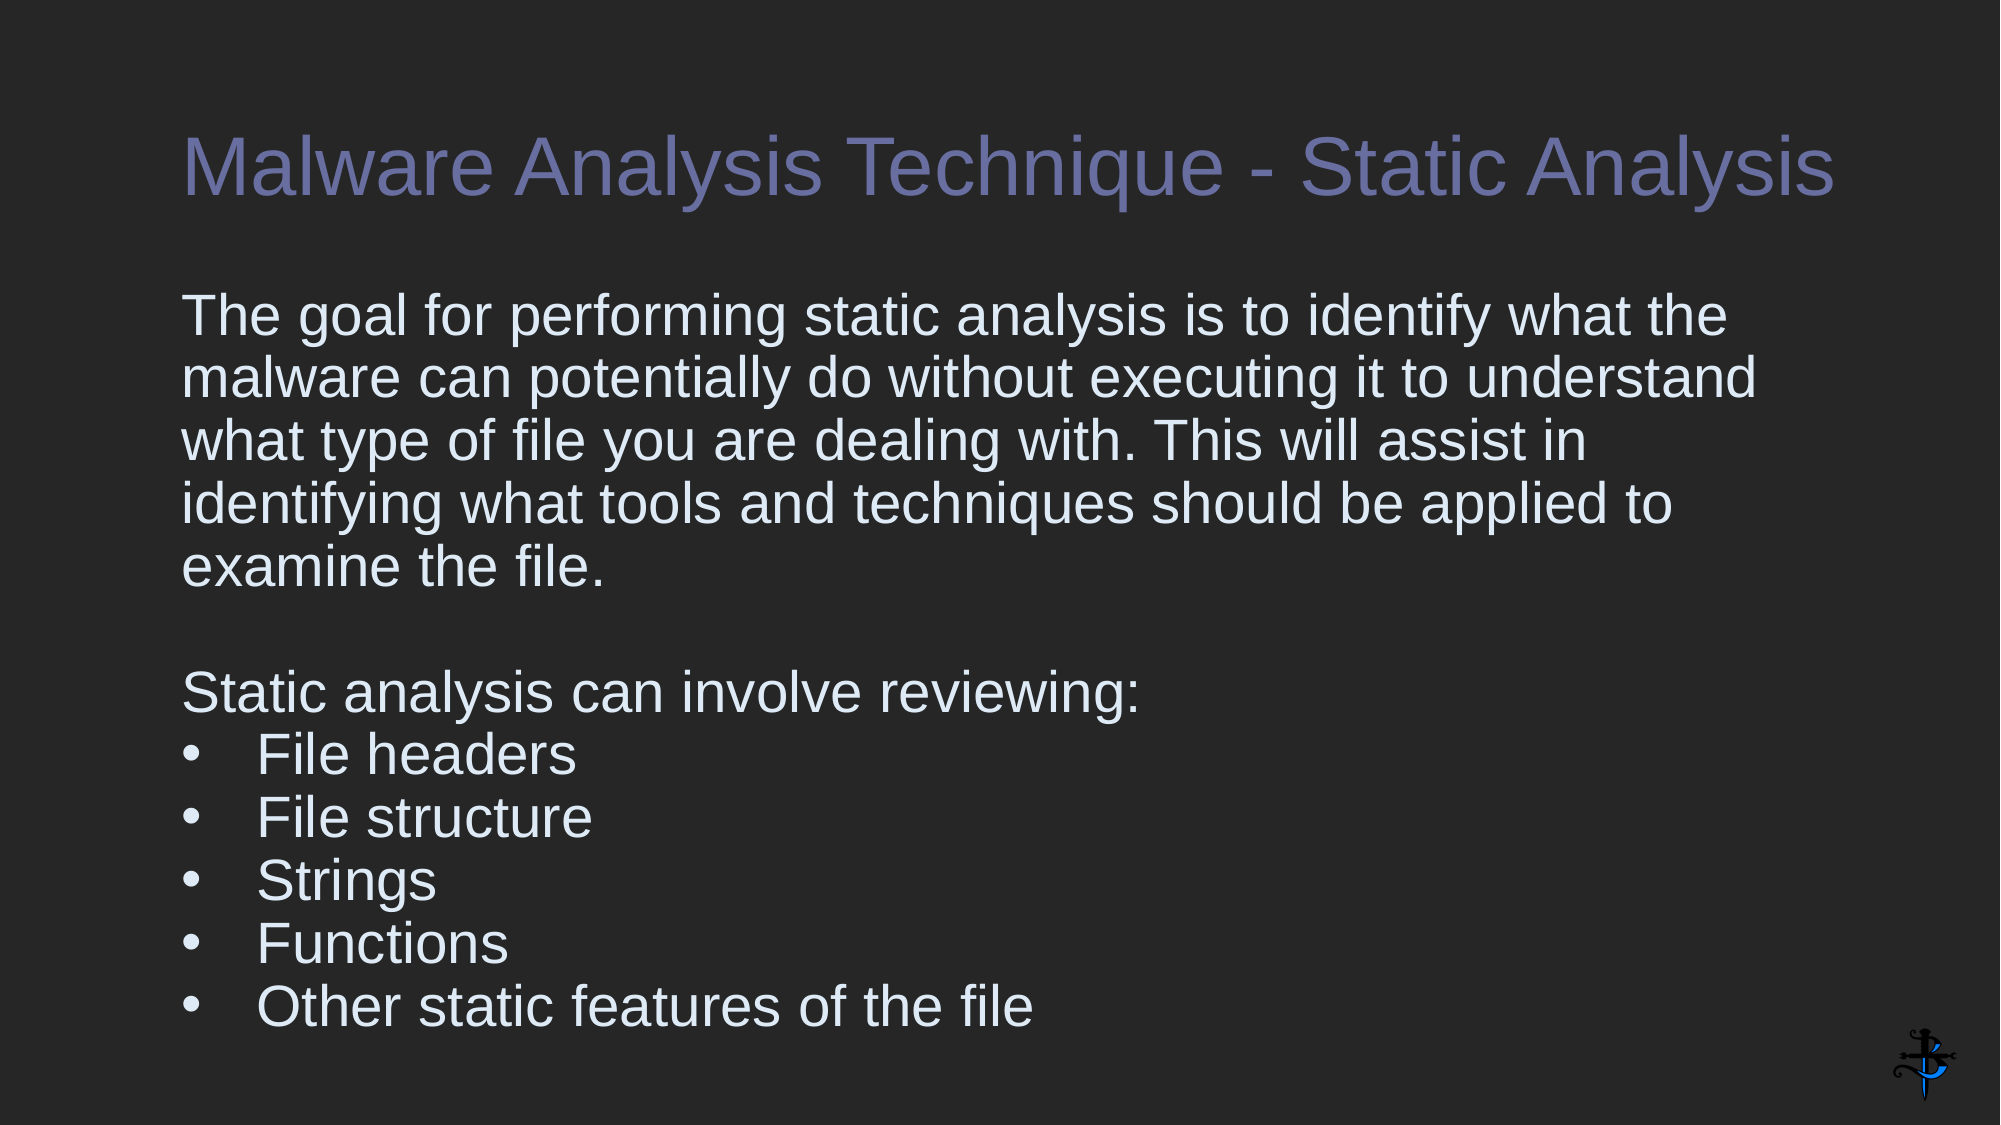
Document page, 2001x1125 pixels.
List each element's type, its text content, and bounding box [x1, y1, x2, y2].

list The goal for performing static analysis is to identify what the malware can potentially do without executing it to understand what type of file you are dealing with. This will assist in identifying what tools and techniques should be applied to examine the file. Static analysis can involve reviewing: File headers File structure Strings Functions Other static features of the file [137, 277, 1863, 1066]
title Malware Analysis Technique - Static Analysis [137, 59, 1907, 278]
picture [1862, 1002, 1988, 1125]
